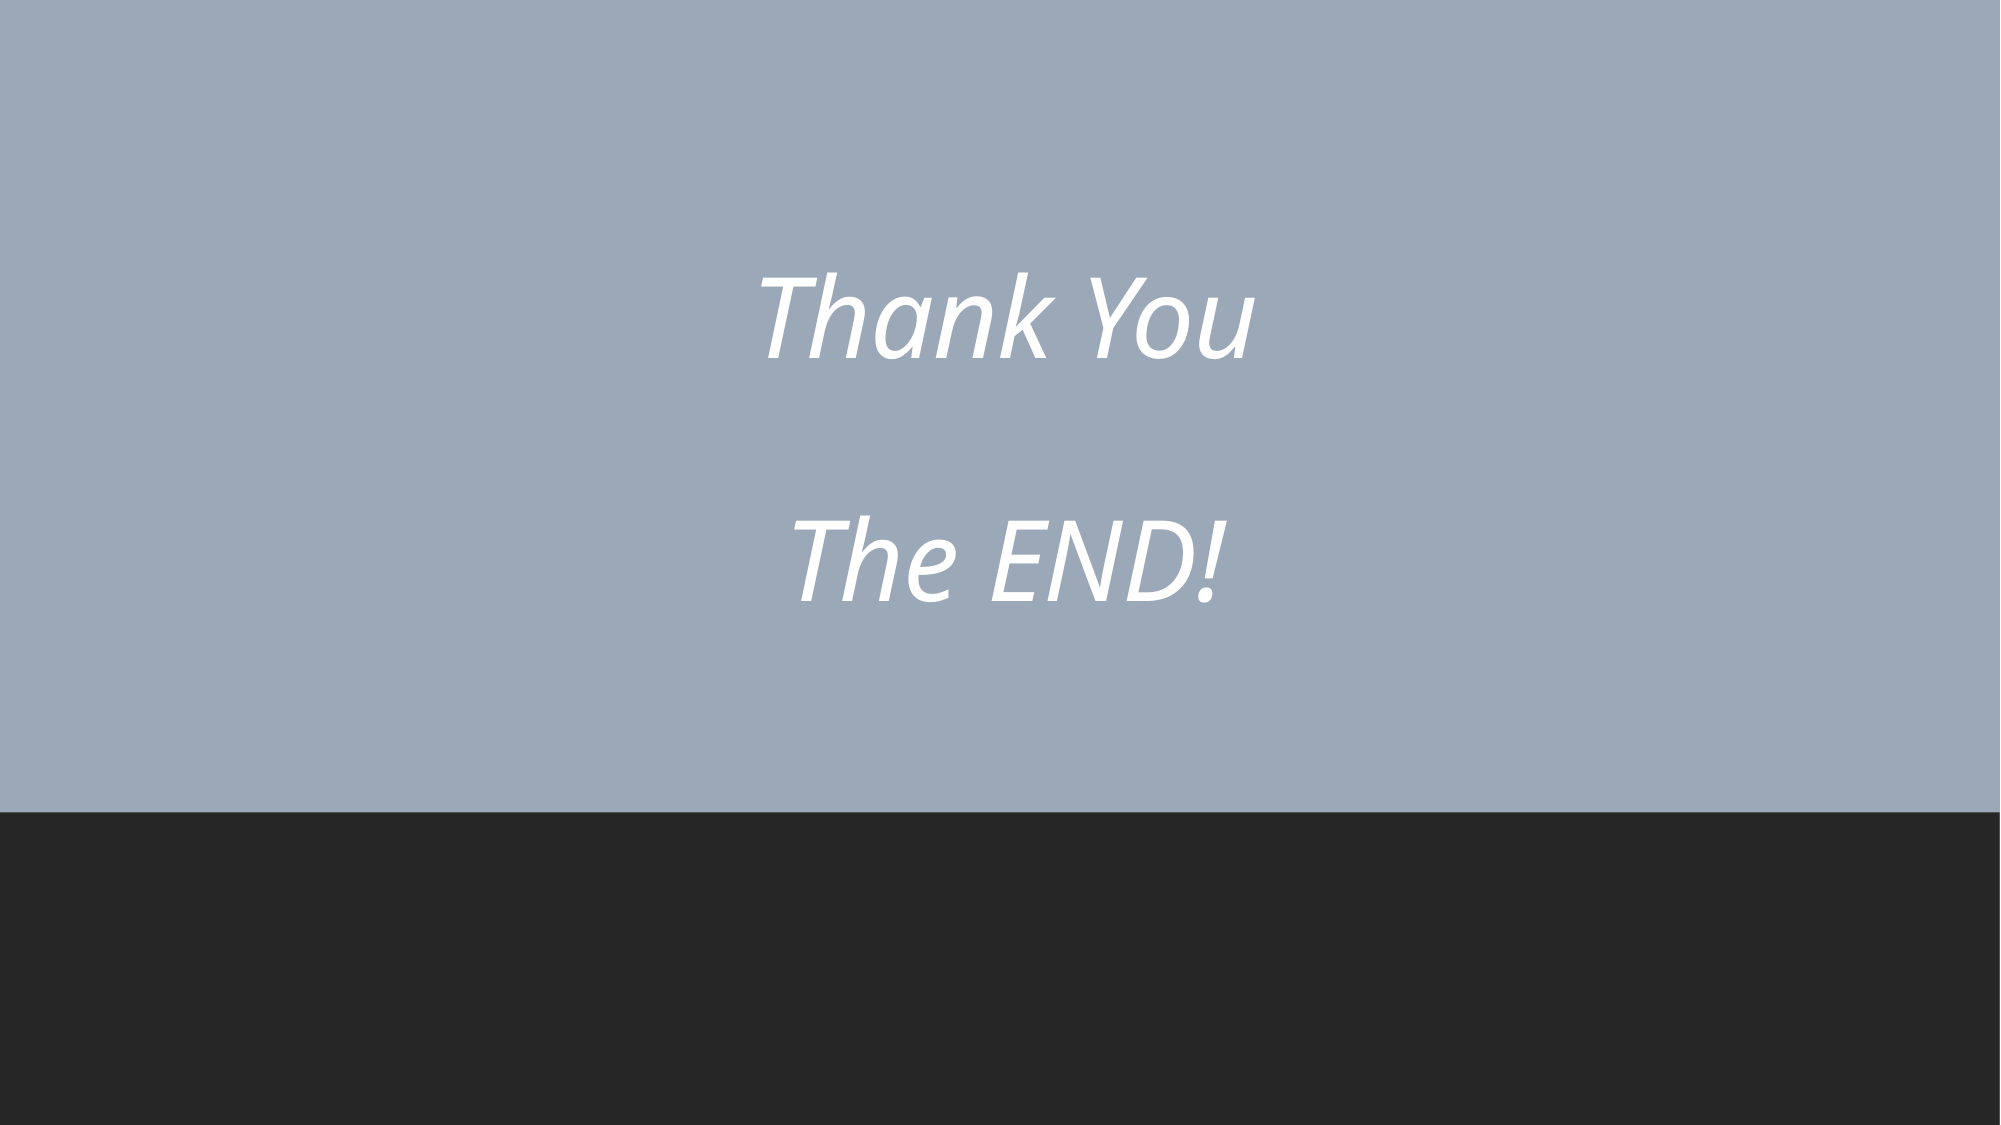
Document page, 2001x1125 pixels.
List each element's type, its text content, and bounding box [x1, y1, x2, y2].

text_box [0, 811, 2000, 1125]
title Thank You The END! [180, 124, 1830, 763]
text_box [0, 0, 2000, 811]
